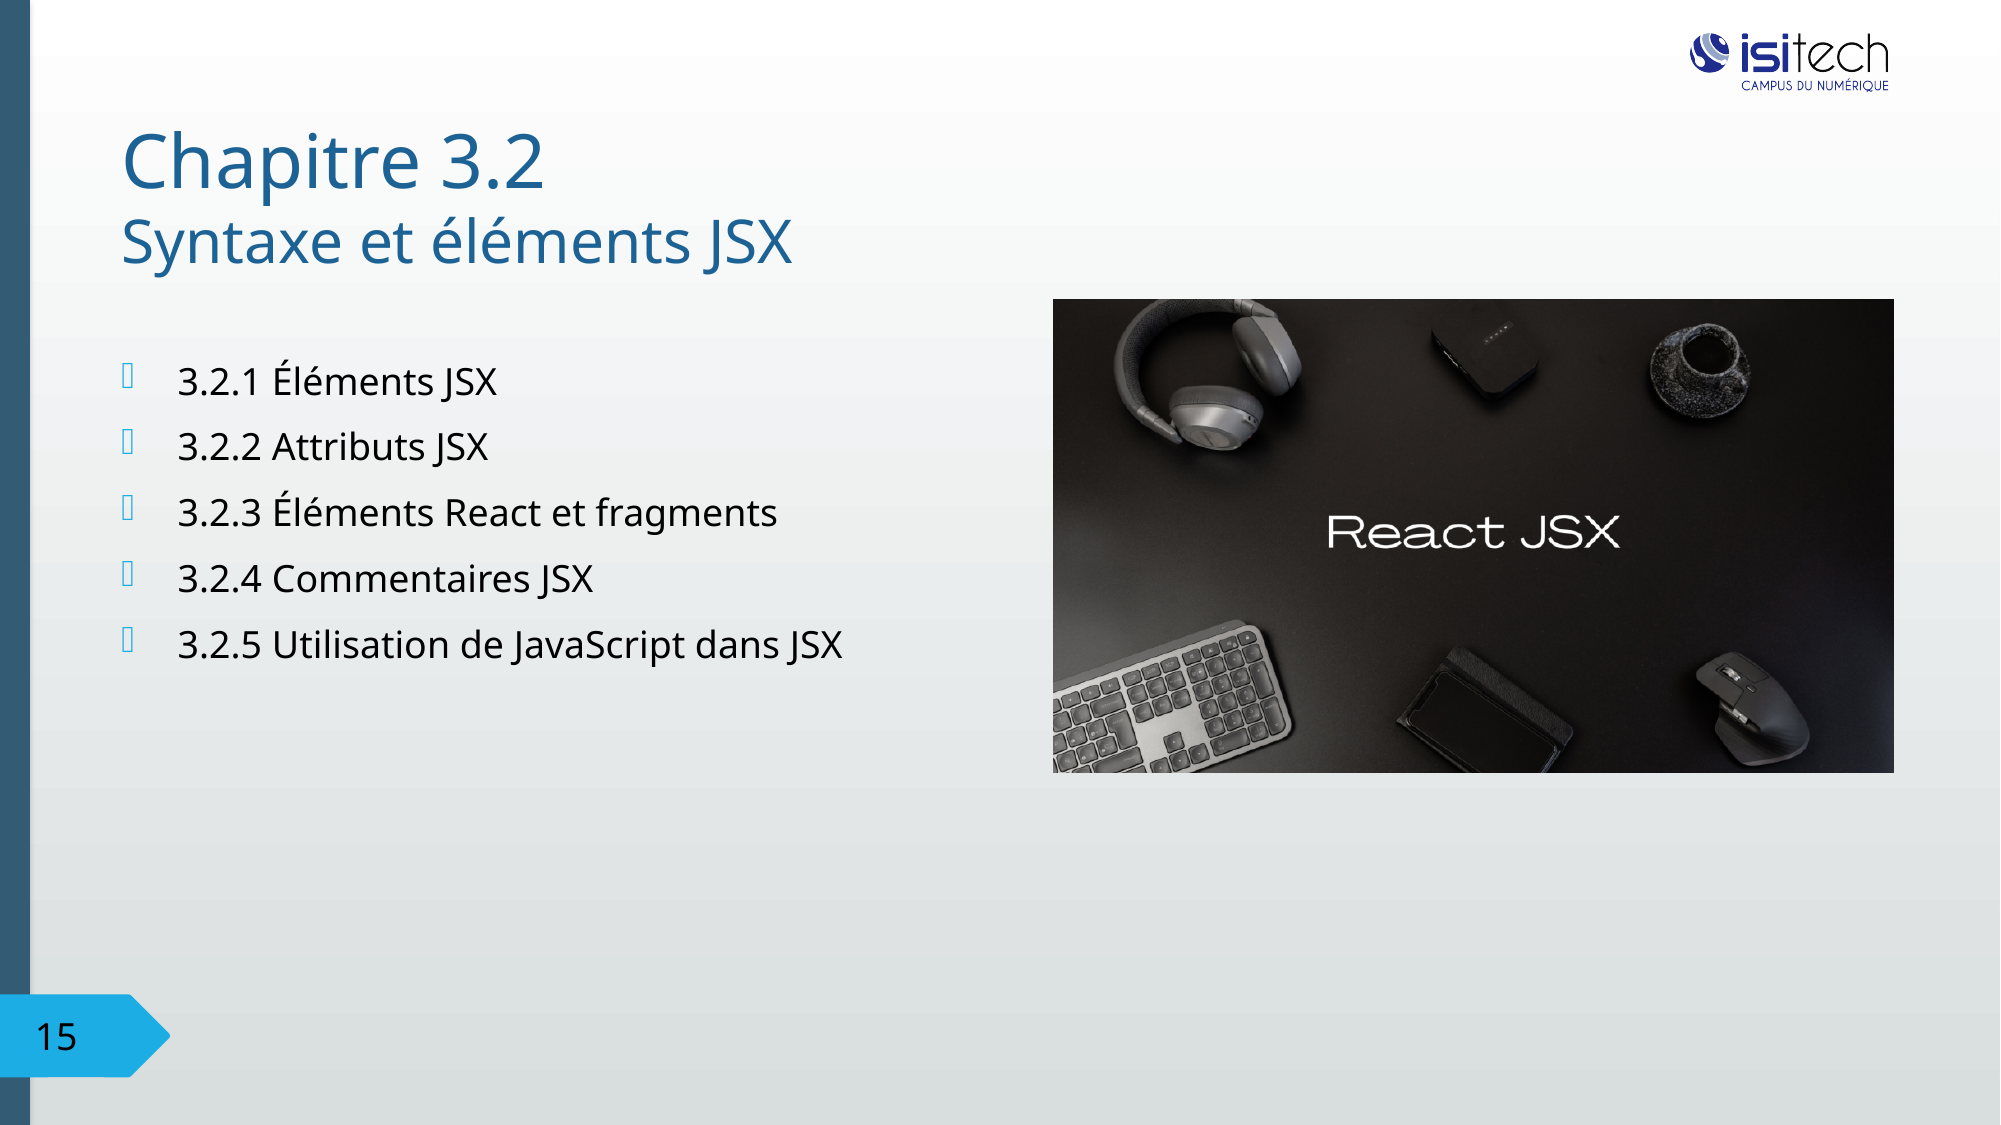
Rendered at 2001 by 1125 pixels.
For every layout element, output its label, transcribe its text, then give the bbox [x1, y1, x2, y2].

slide_number 15 [19, 1006, 148, 1067]
picture [1690, 33, 1889, 94]
title Chapitre 3.2 Syntaxe et éléments JSX [106, 105, 1419, 313]
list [1052, 299, 1894, 773]
list 3.2.1 Éléments JSX 3.2.2 Attributs JSX 3.2.3 Éléments React et fragments 3.2.4 Commentaires JSX 3.2.5 Utilisation de JavaScript dans JSX [106, 350, 947, 967]
